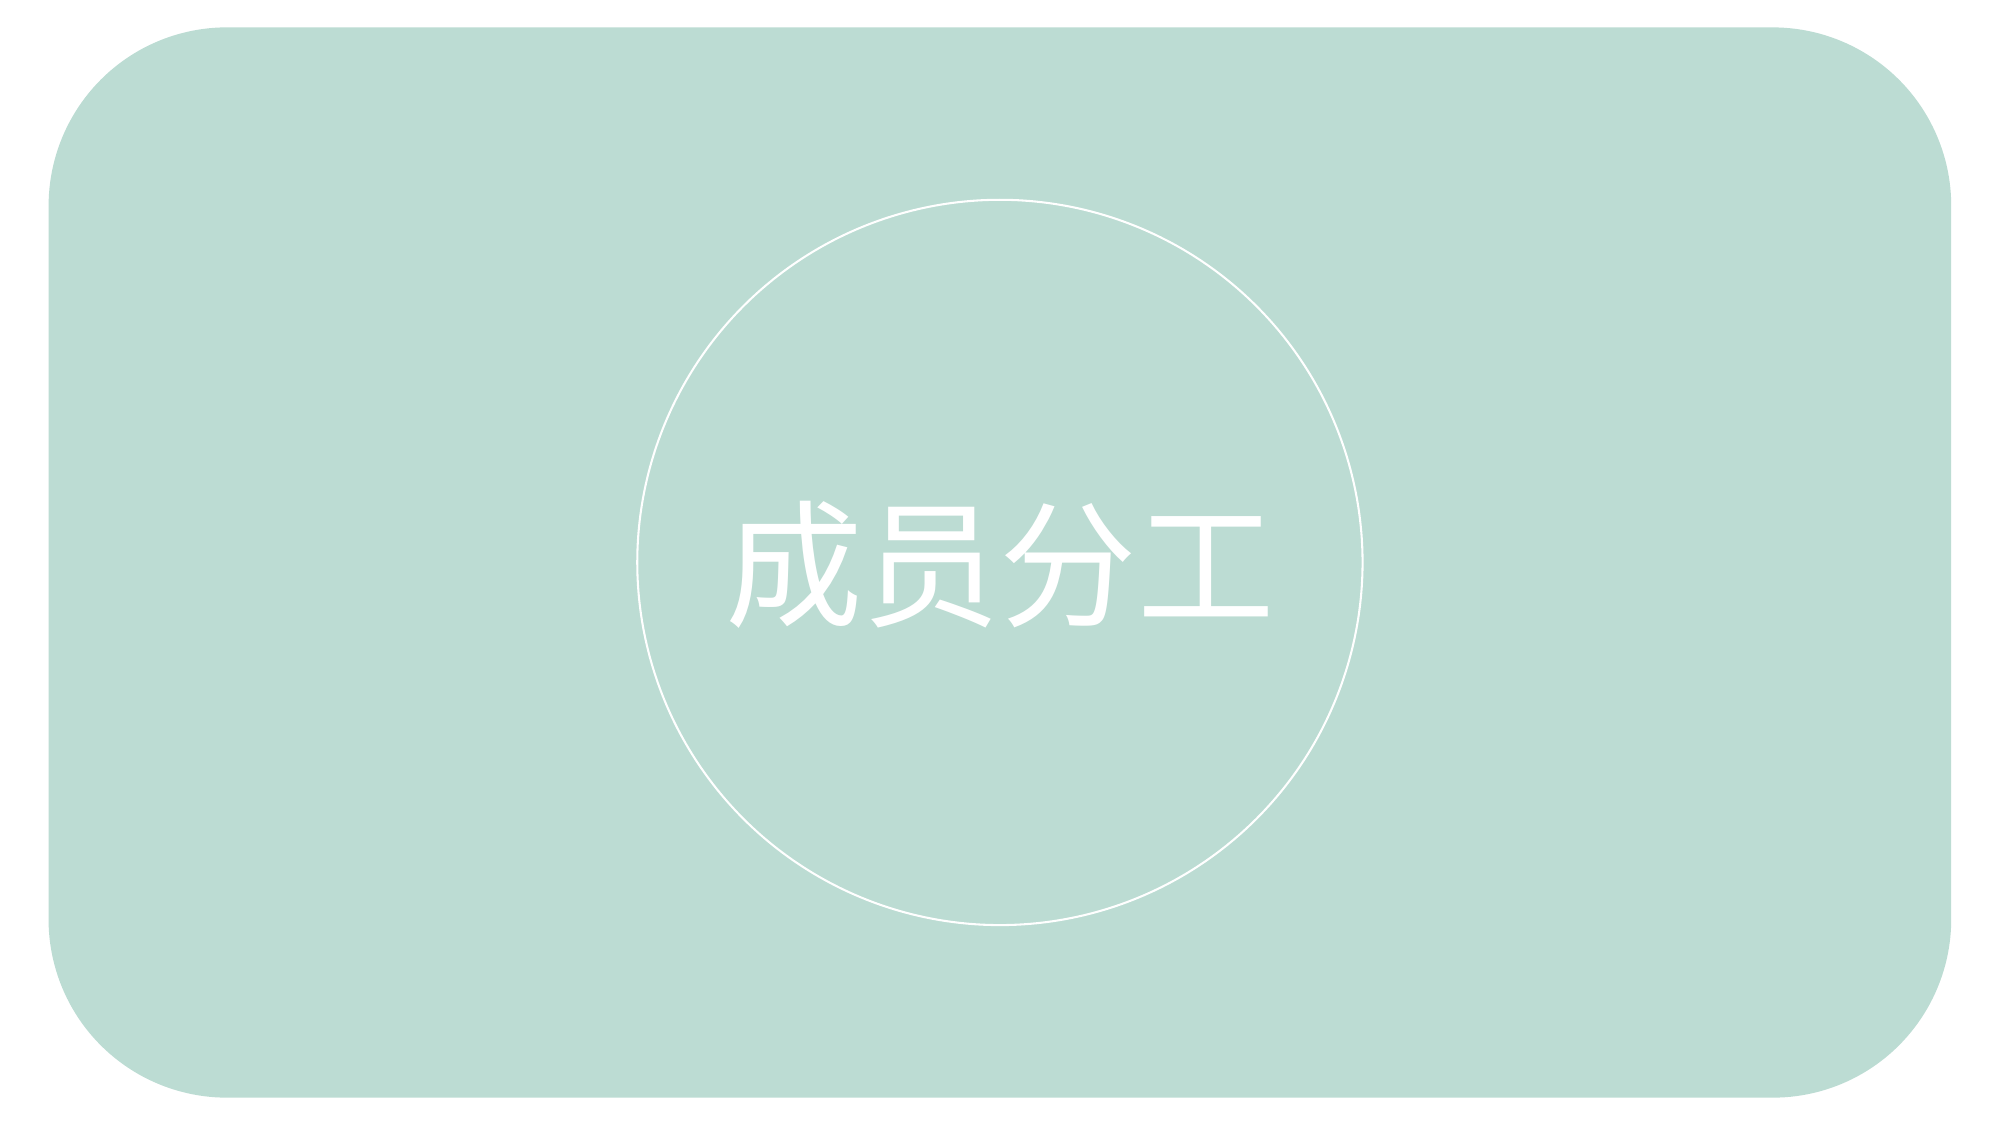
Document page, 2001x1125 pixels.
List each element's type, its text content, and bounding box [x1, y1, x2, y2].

text_box [47, 26, 1953, 1099]
text_box 成员分工 [706, 471, 1294, 652]
text_box [636, 198, 1364, 927]
